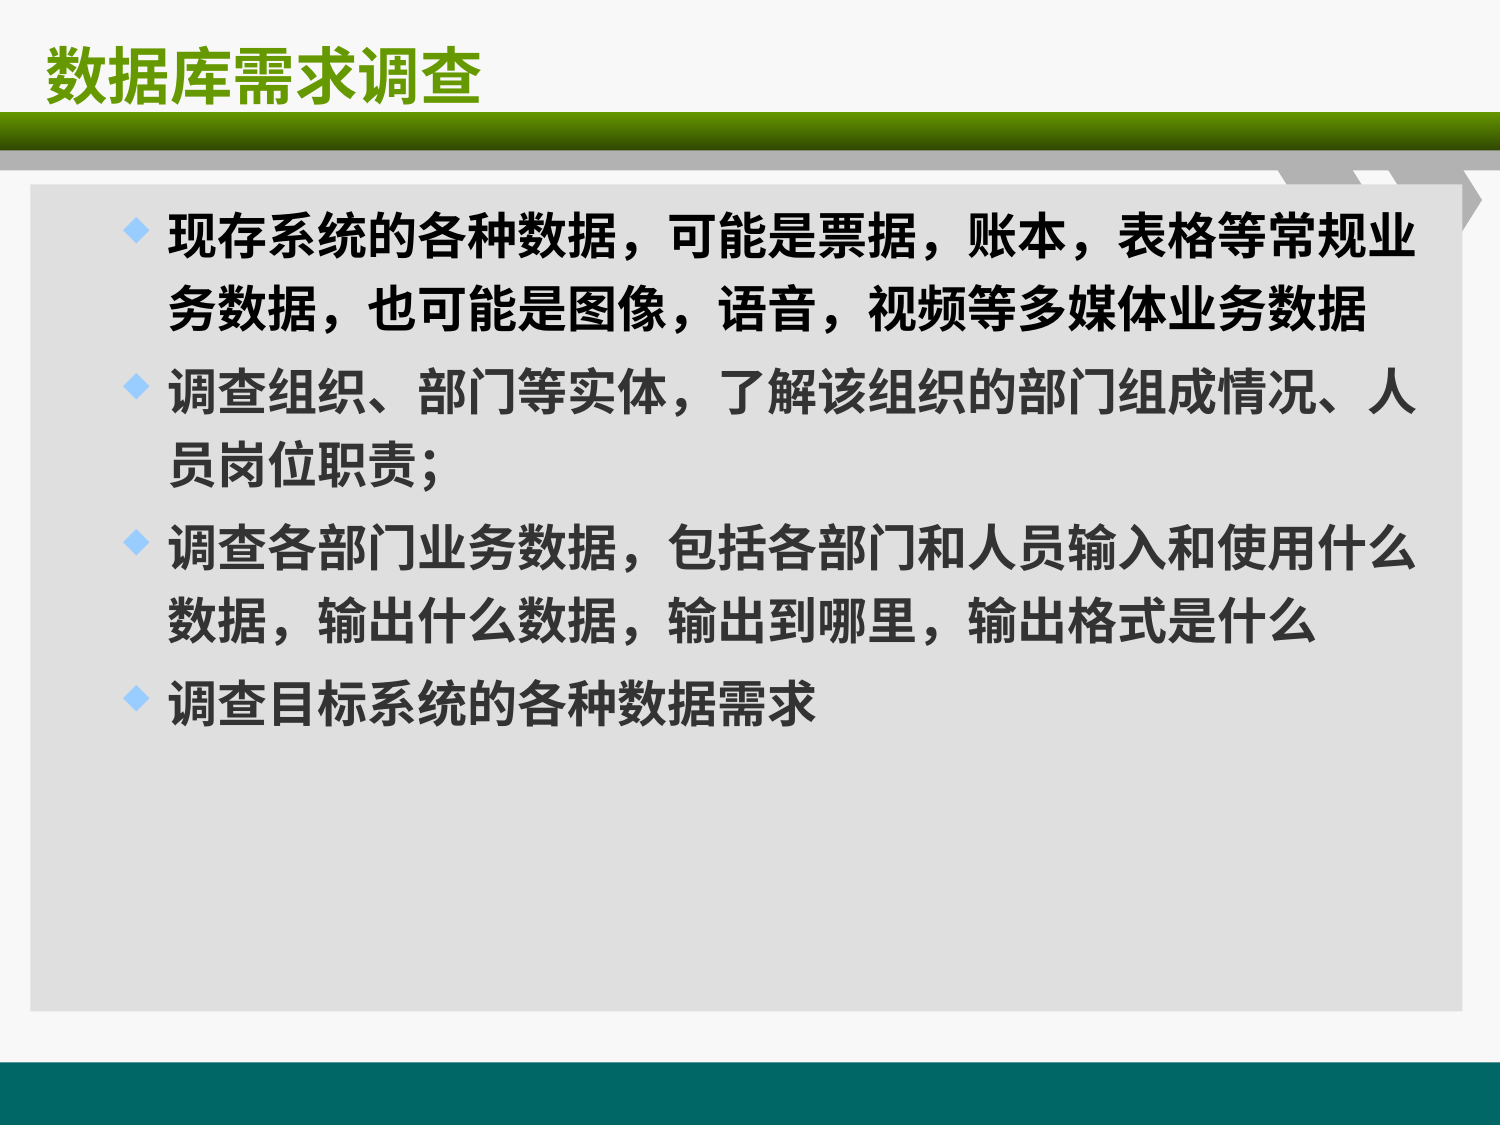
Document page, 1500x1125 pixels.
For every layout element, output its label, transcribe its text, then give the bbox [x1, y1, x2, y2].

title 数据库需求调查 [30, 24, 1463, 125]
text_box 现存系统的各种数据，可能是票据，账本，表格等常规业务数据，也可能是图像，语音，视频等多媒体业务数据 调查组织、部门等实体，了解该组织的部门组成情况、人员岗位职责； 调查各部门业务数据，包括各部门和人员输入和使用什么数据，输出什么数据，输出到哪里，输出格式是什么 调查目标系统的各种数据需求 [30, 184, 1463, 1012]
